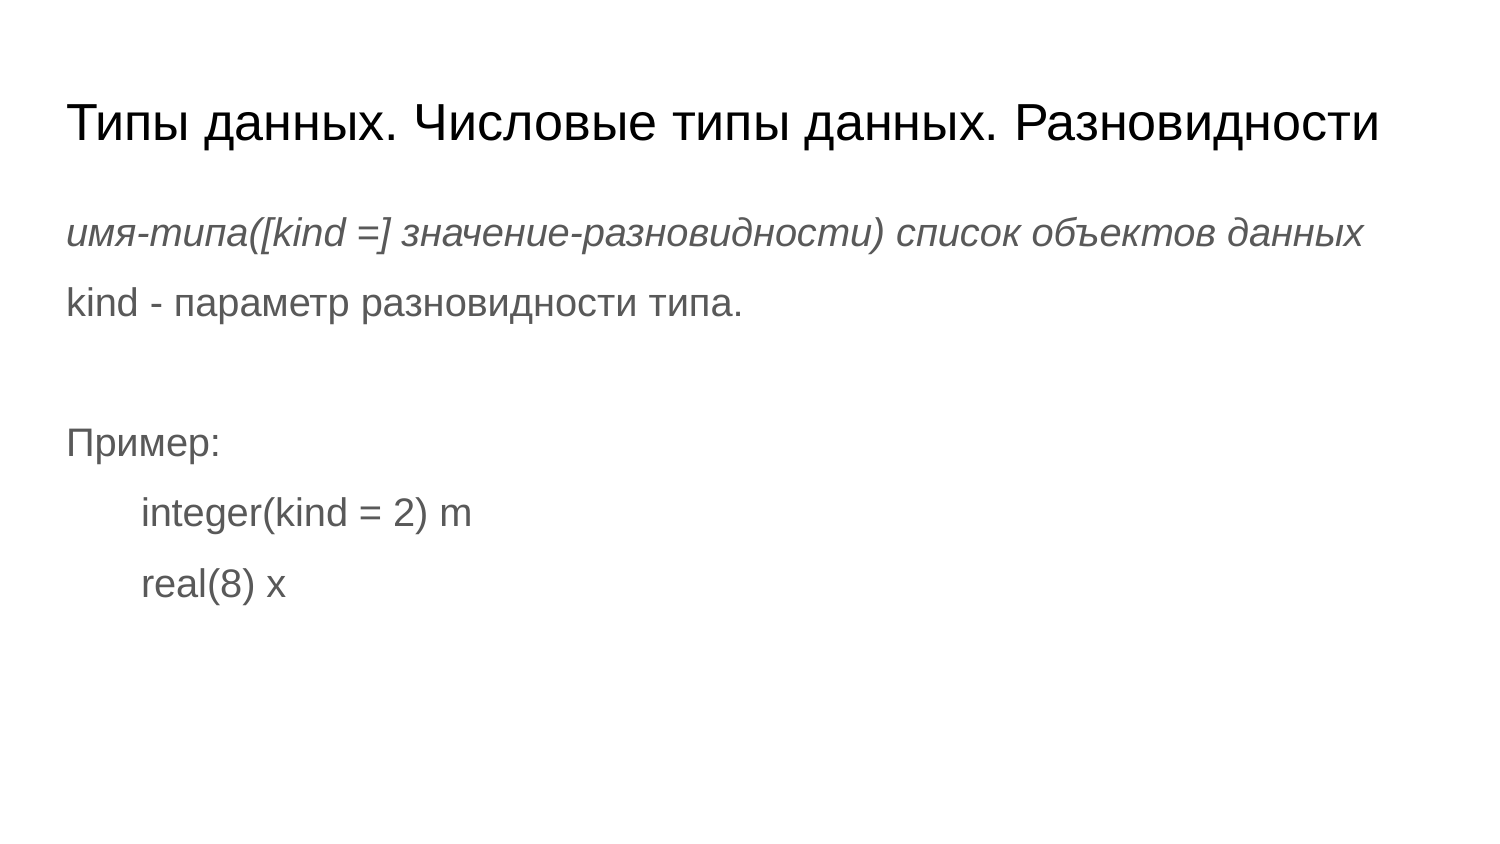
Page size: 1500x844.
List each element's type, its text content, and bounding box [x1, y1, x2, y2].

title Типы данных. Числовые типы данных. Разновидности [51, 72, 1449, 194]
list имя-типа([kind =] значение-разновидности) список объектов данных kind - параметр разновидности типа. Пример: integer(kind = 2) m real(8) x [51, 194, 1449, 750]
